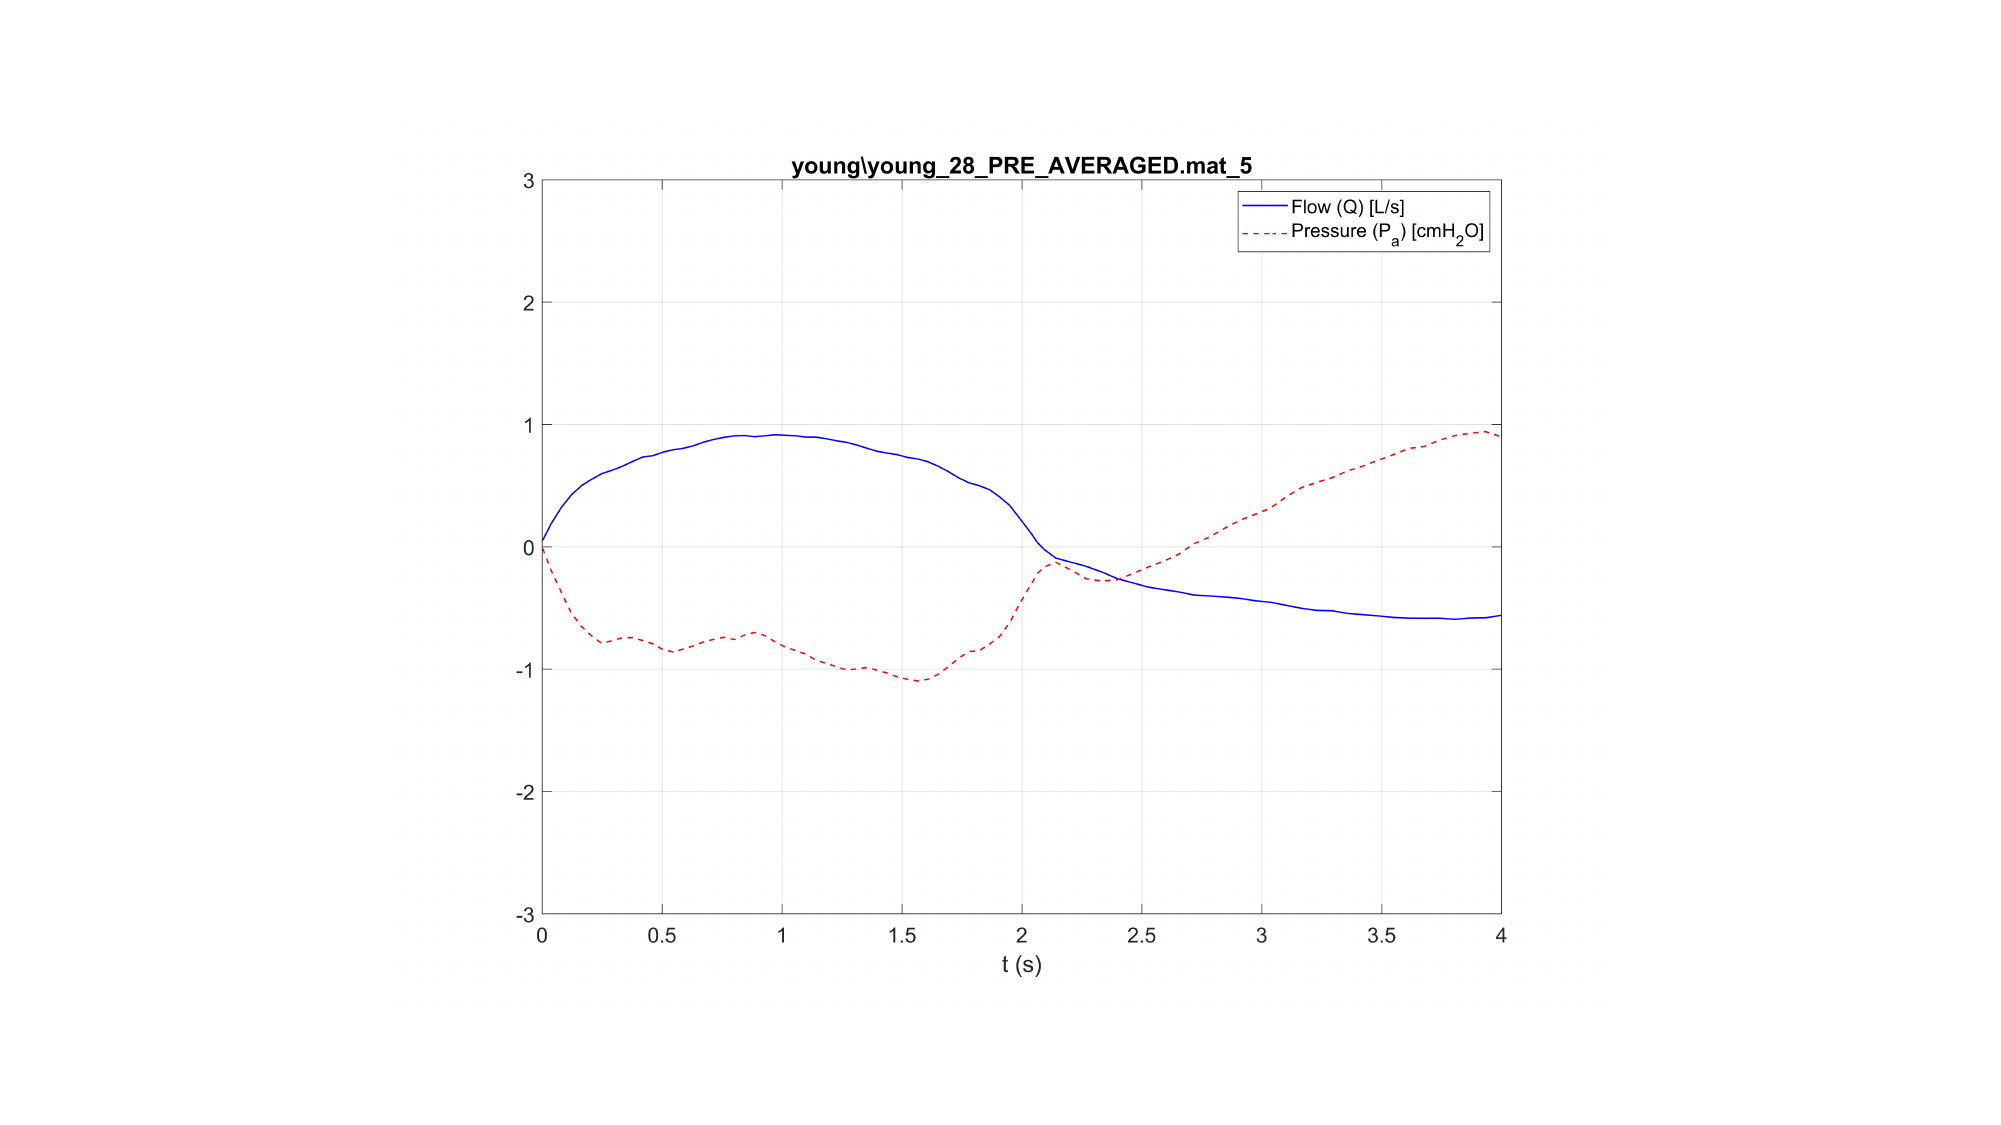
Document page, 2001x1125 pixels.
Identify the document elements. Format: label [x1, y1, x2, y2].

picture [381, 112, 1619, 1013]
